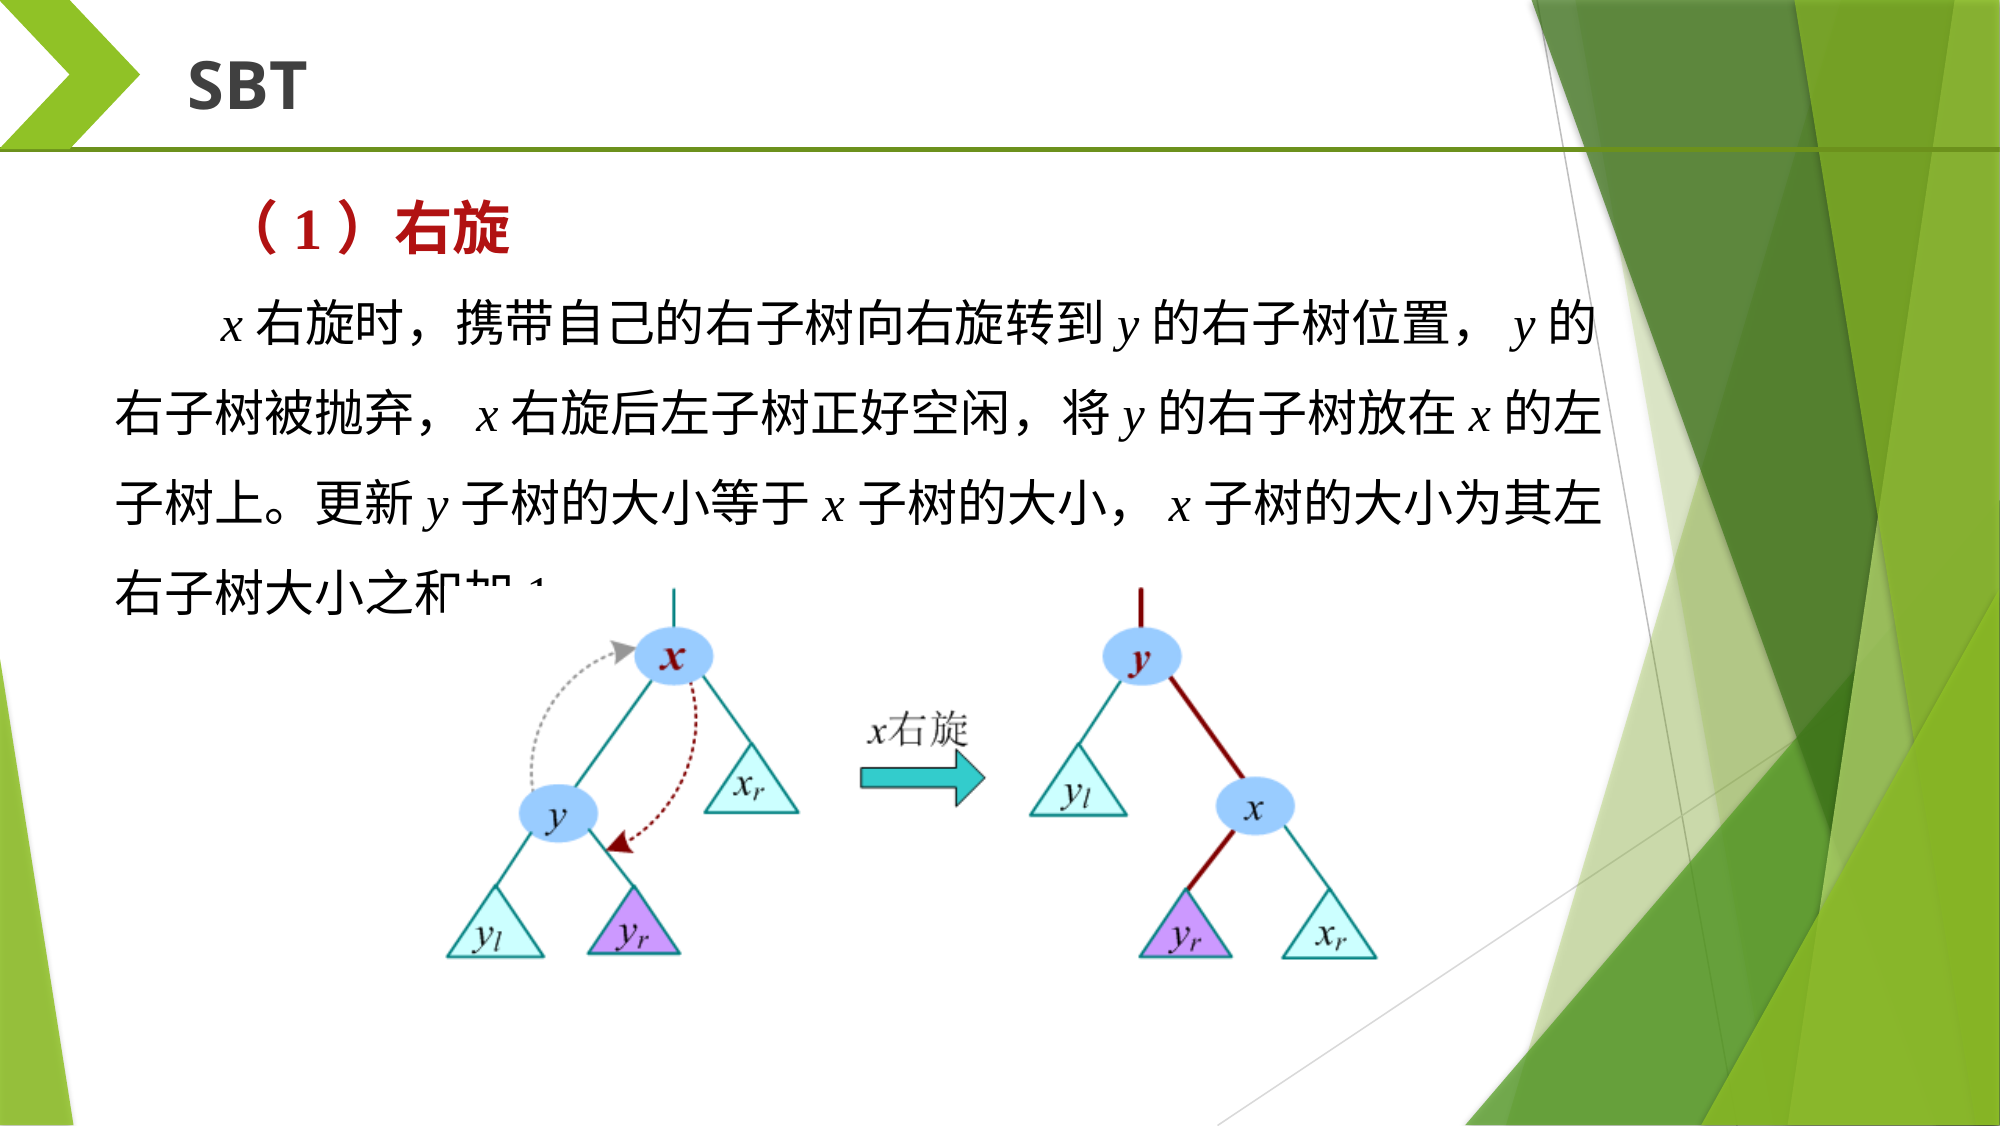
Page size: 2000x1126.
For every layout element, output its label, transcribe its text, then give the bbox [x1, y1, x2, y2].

text_box （1）右旋 x右旋时，携带自己的右子树向右旋转到y的右子树位置，y的右子树被抛弃，x右旋后左子树正好空闲，将y的右子树放在x的左子树上。更新y子树的大小等于x子树的大小，x子树的大小为其左右子树大小之和加1。 [99, 161, 1626, 629]
text_box [0, 0, 142, 148]
text_box SBT [173, 35, 823, 131]
picture [444, 585, 1383, 967]
